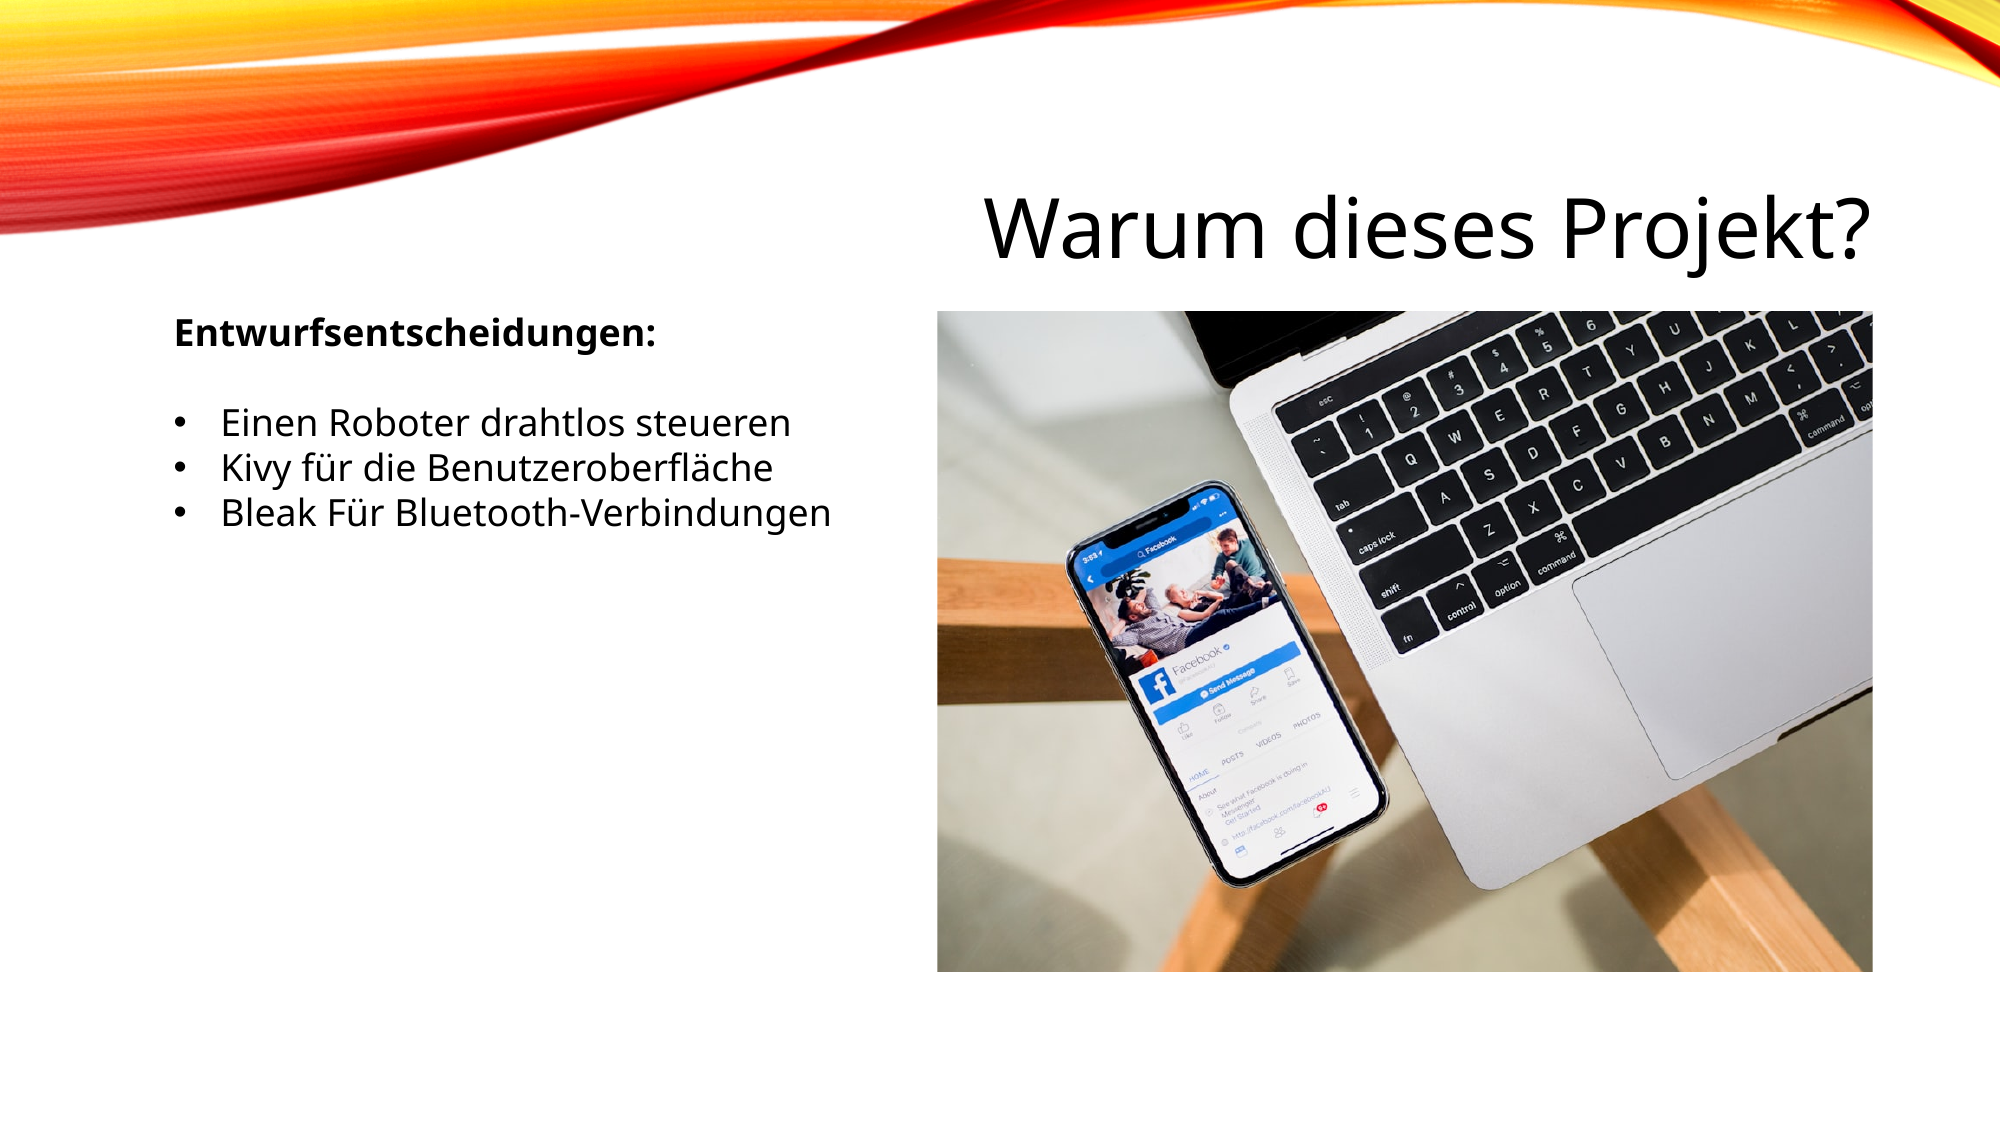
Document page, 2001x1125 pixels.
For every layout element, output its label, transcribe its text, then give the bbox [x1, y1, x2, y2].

picture [0, 0, 2000, 237]
title Warum dieses Projekt? [474, 125, 1888, 338]
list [937, 311, 1873, 973]
text_box Entwurfsentscheidungen: Einen Roboter drahtlos steueren Kivy für die Benutzeroberfläche Bleak Für Bluetooth-Verbindungen [158, 301, 848, 542]
